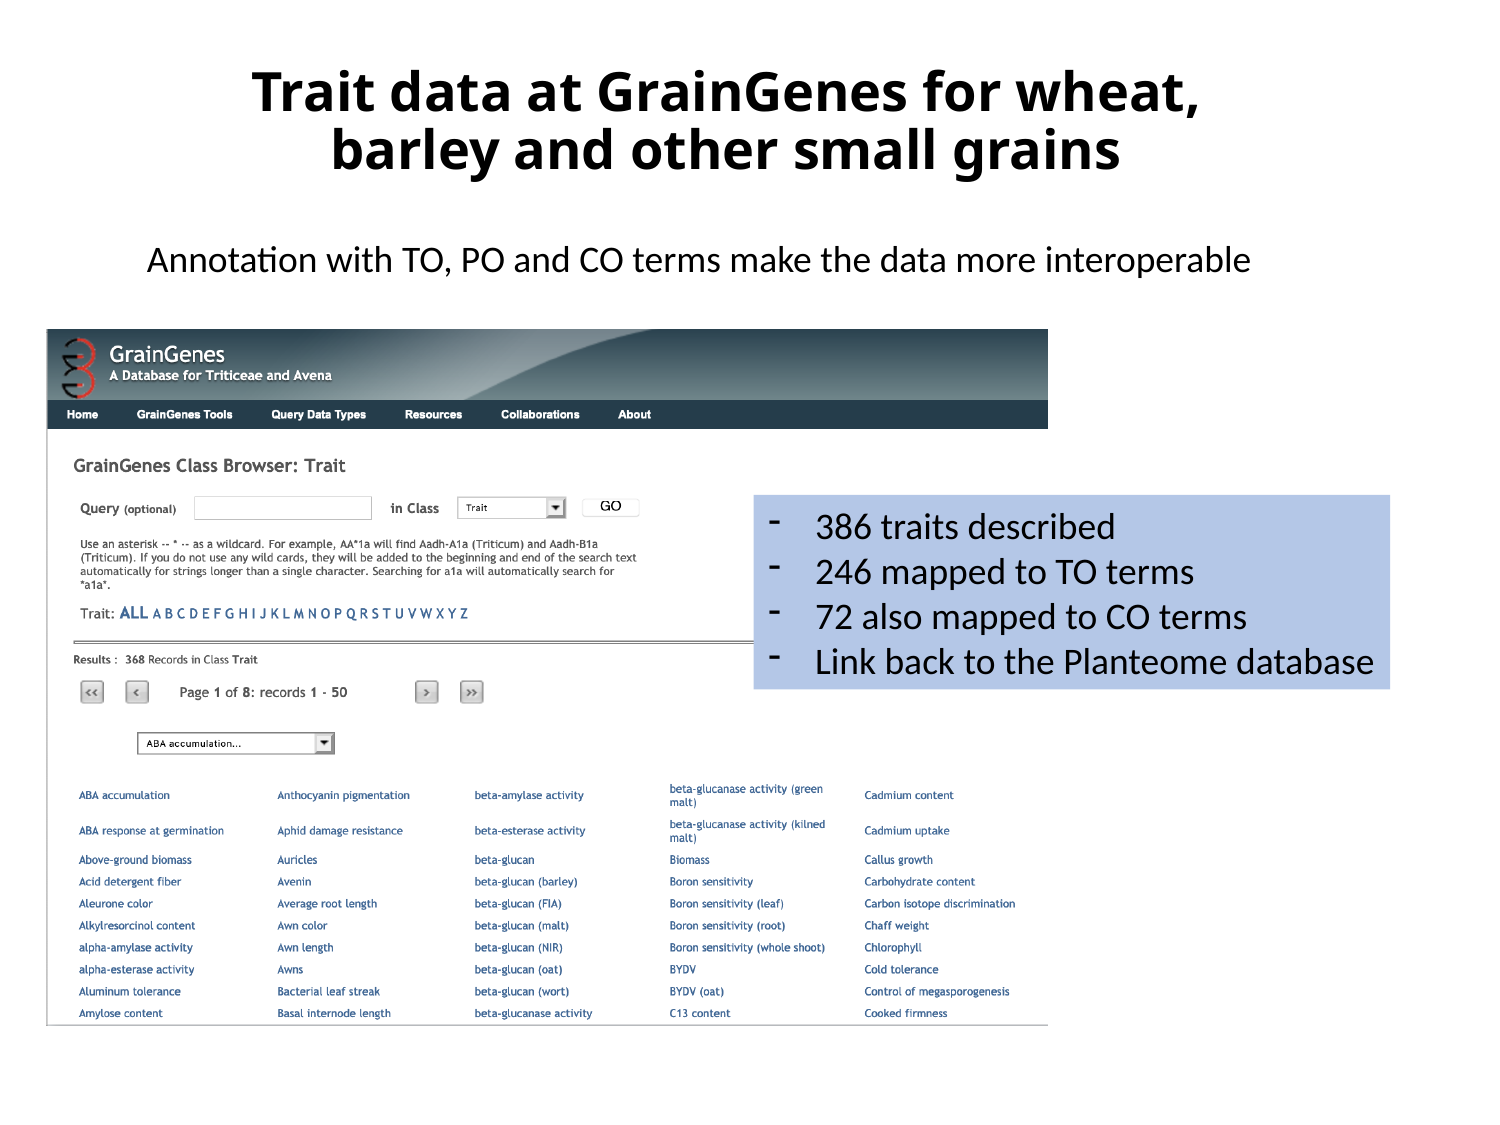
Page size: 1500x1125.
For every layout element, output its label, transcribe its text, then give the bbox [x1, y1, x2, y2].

title Trait data at GrainGenes for wheat, barley and other small grains [201, 33, 1251, 213]
text_box 386 traits described 246 mapped to TO terms 72 also mapped to CO terms Link back to the Planteome database [1048, 494, 1391, 690]
text_box Annotation with TO, PO and CO terms make the data more interoperable [132, 228, 1277, 288]
picture [46, 329, 1048, 1026]
